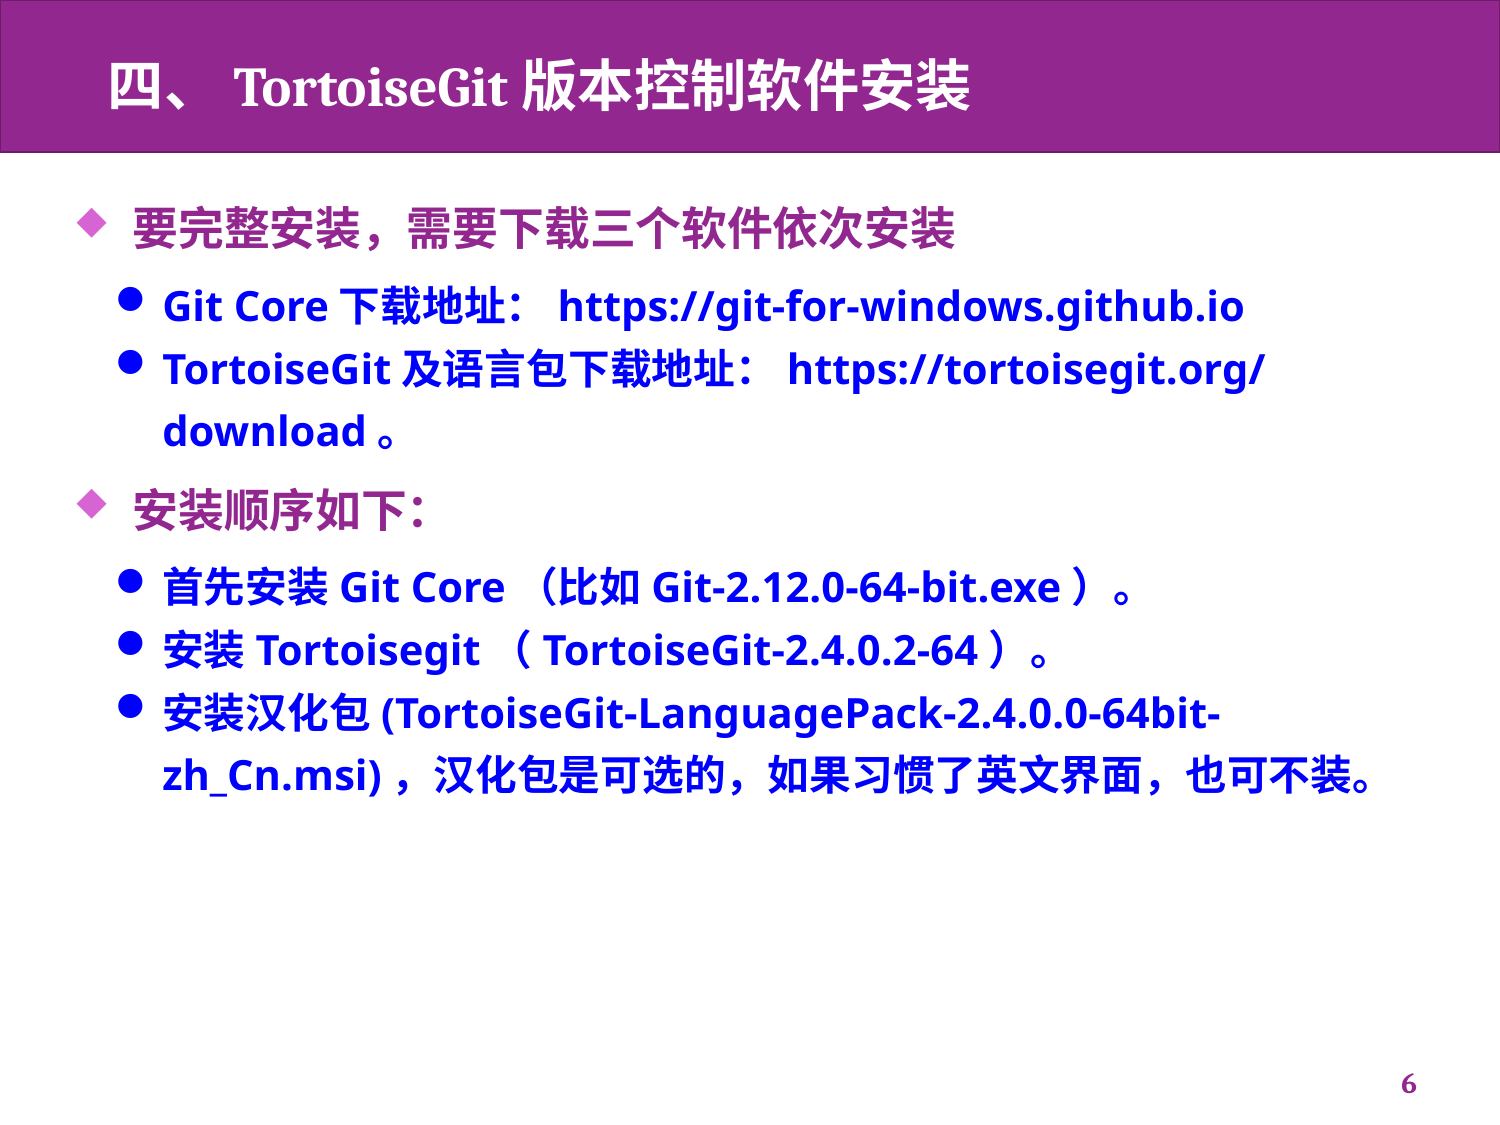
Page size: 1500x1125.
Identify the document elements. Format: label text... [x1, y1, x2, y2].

title 四、TortoiseGit版本控制软件安装 [92, 27, 1407, 126]
list 要完整安装，需要下载三个软件依次安装 Git Core下载地址：https://git-for-windows.github.io TortoiseGit及语言包下载地址：https://tortoisegit.org/download。 安装顺序如下： 首先安装Git Core（比如Git-2.12.0-64-bit.exe）。 安装Tortoisegit（TortoiseGit-2.4.0.2-64）。 安装汉化包(TortoiseGit-LanguagePack-2.4.0.0-64bit-zh_Cn.msi)，汉化包是可选的，如果习惯了英文界面，也可不装。 [58, 178, 1435, 1058]
slide_number 6 [1245, 1058, 1432, 1108]
